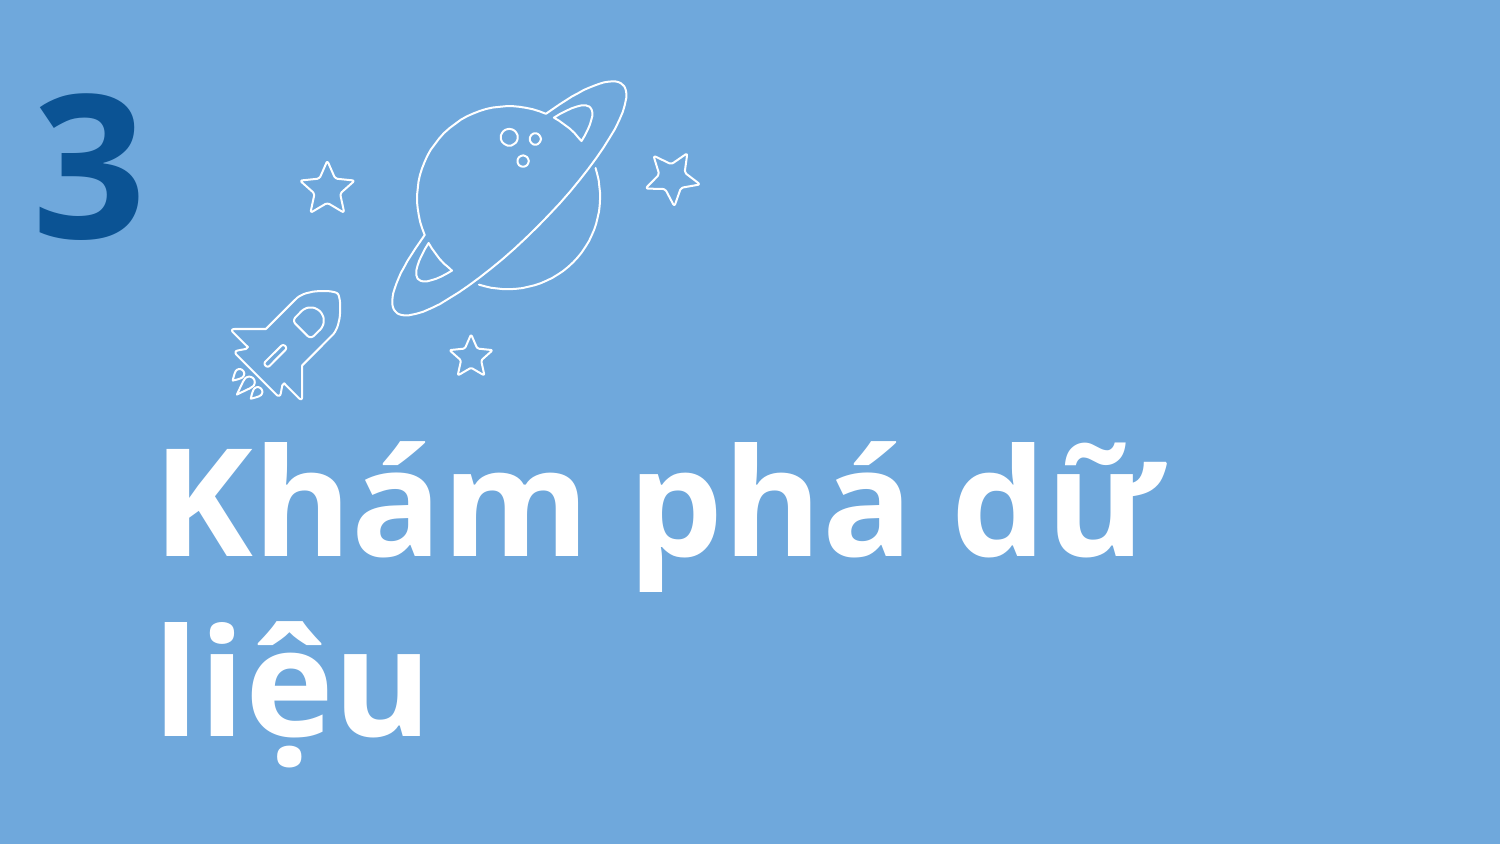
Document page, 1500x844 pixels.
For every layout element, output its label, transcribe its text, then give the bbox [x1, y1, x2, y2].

title Khám phá dữ liệu [139, 391, 1414, 582]
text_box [231, 290, 341, 400]
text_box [392, 81, 627, 316]
slide_number 3 [17, 23, 315, 230]
